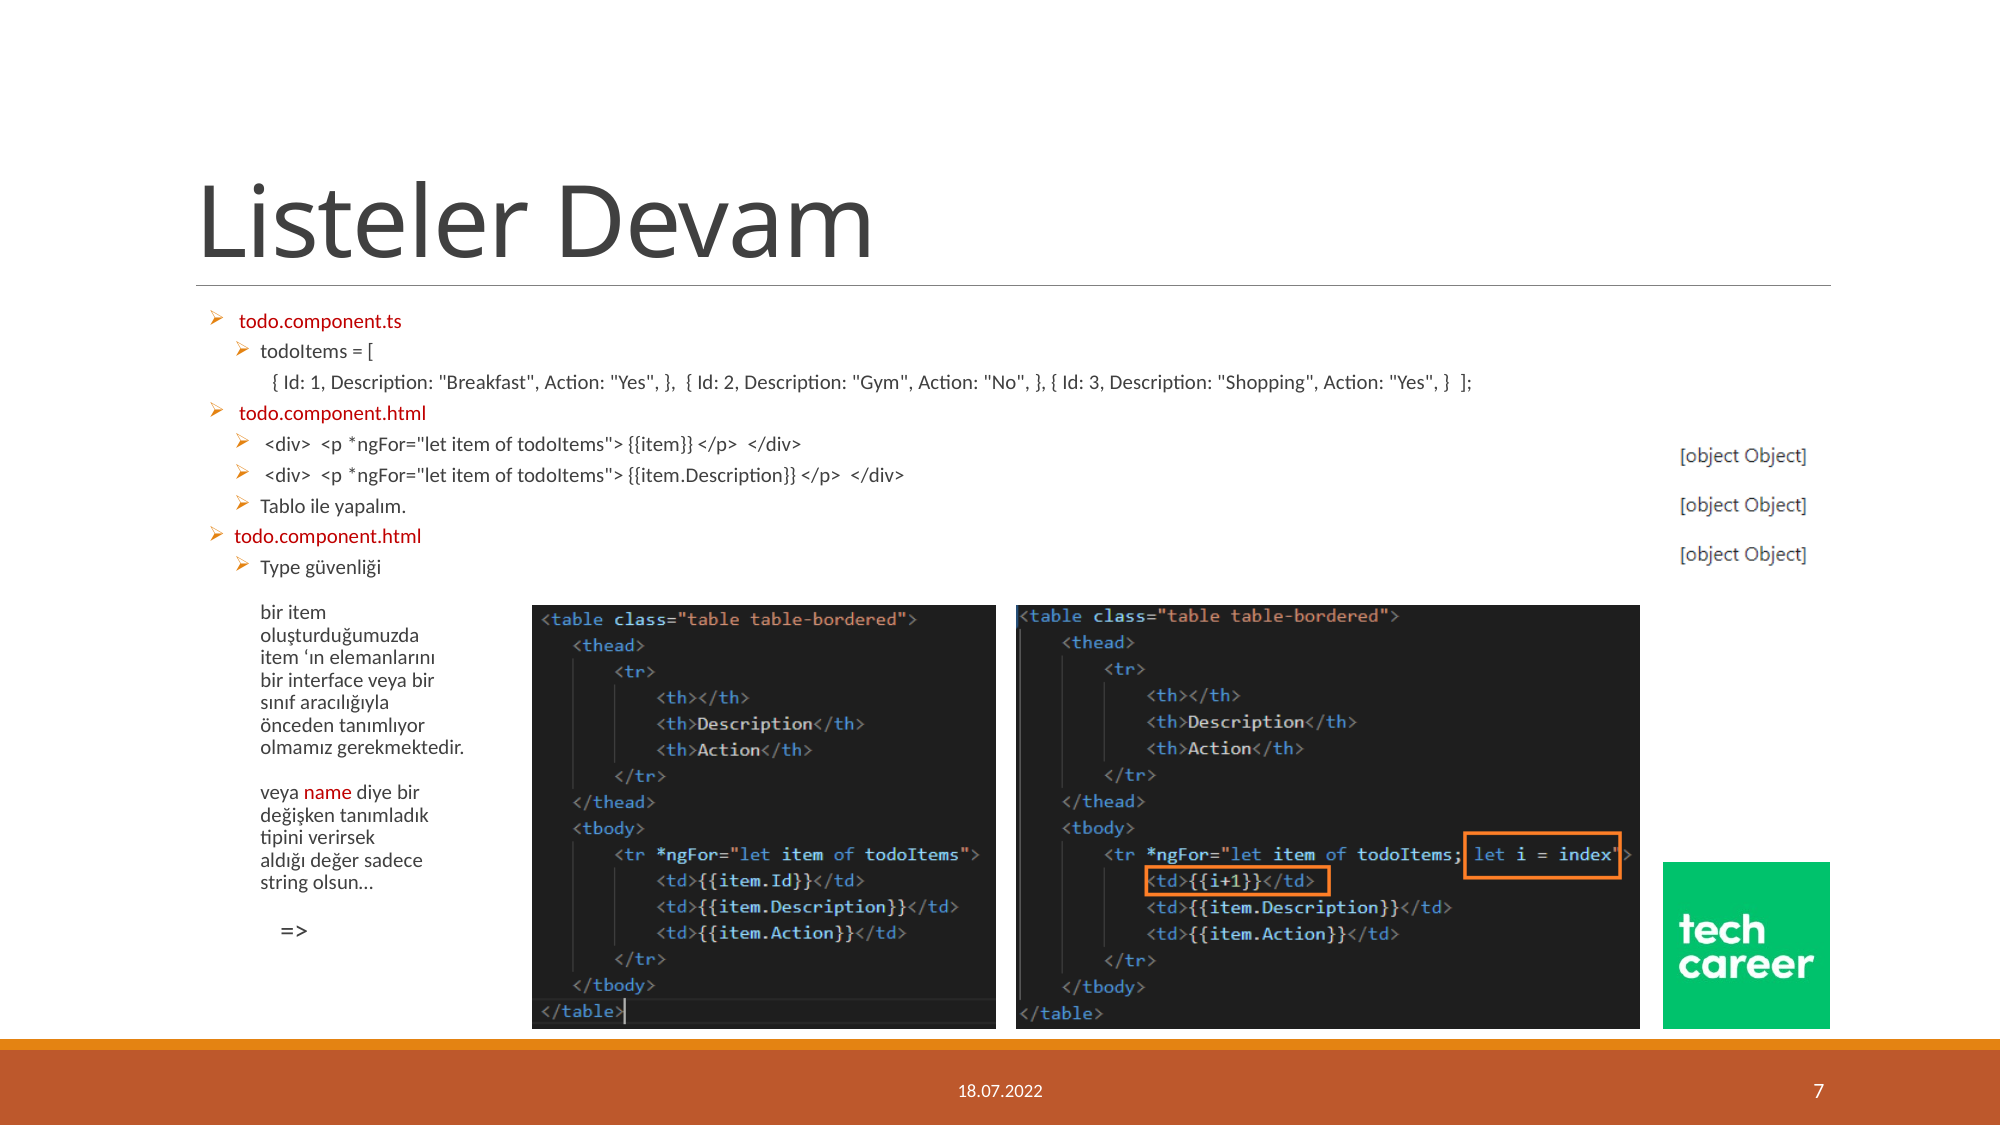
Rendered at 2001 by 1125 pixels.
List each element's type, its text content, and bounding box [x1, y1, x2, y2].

picture [1662, 862, 1831, 1030]
slide_number 7 [1624, 1059, 1840, 1120]
footer 18.07.2022 [604, 1059, 1396, 1120]
title Listeler Devam [180, 47, 1830, 285]
picture [1664, 429, 1831, 584]
picture [532, 604, 997, 1030]
list todo.component.ts todoItems = [ { Id: 1, Description: "Breakfast", Action: "Yes", }, { Id: 2, Description: "Gym", Action: "No", }, { Id: 3, Description: "Shopping", Action: "Yes", } ]; todo.component.html <div> <p *ngFor="let item of todoItems"> {{item}} </p> </div> <div> <p *ngFor="let item of todoItems"> {{item.Description}} </p> </div> Tablo ile yapalım. todo.component.html Type güvenliği bir item oluşturduğumuzda item ‘ın elemanlarını bir interface veya bir sınıf aracılığıyla önceden tanımlıyor olmamız gerekmektedir. veya name diye bir değişken tanımladık tipini verirsek aldığı değer sadece string olsun… => [180, 302, 1830, 963]
picture [1015, 605, 1641, 1030]
